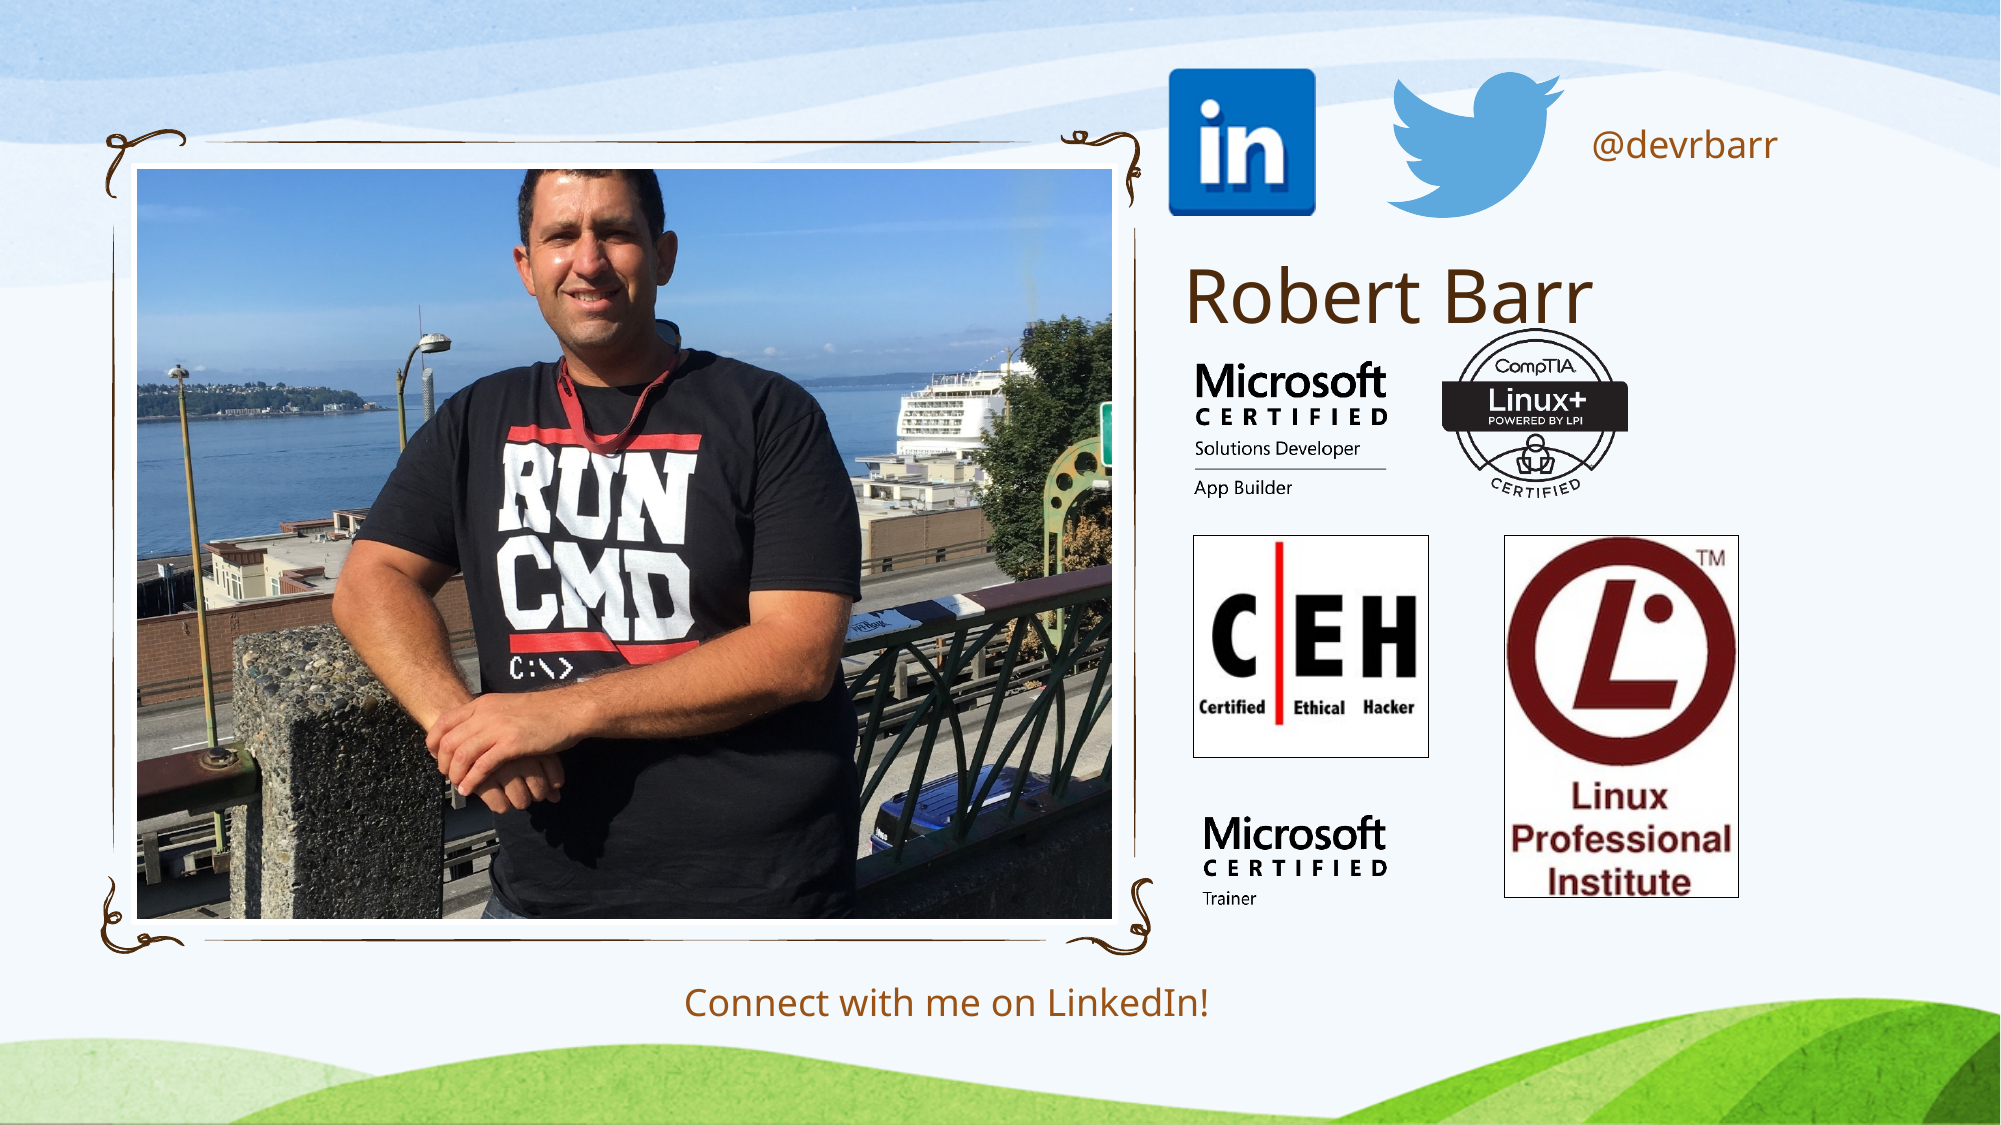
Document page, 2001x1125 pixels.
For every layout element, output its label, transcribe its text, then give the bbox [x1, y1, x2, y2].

title Robert Barr [1168, 242, 1799, 348]
picture [0, 0, 2001, 1125]
list @devrbarr [1576, 113, 1819, 177]
text_box Connect with me on LinkedIn! [669, 971, 1225, 1031]
